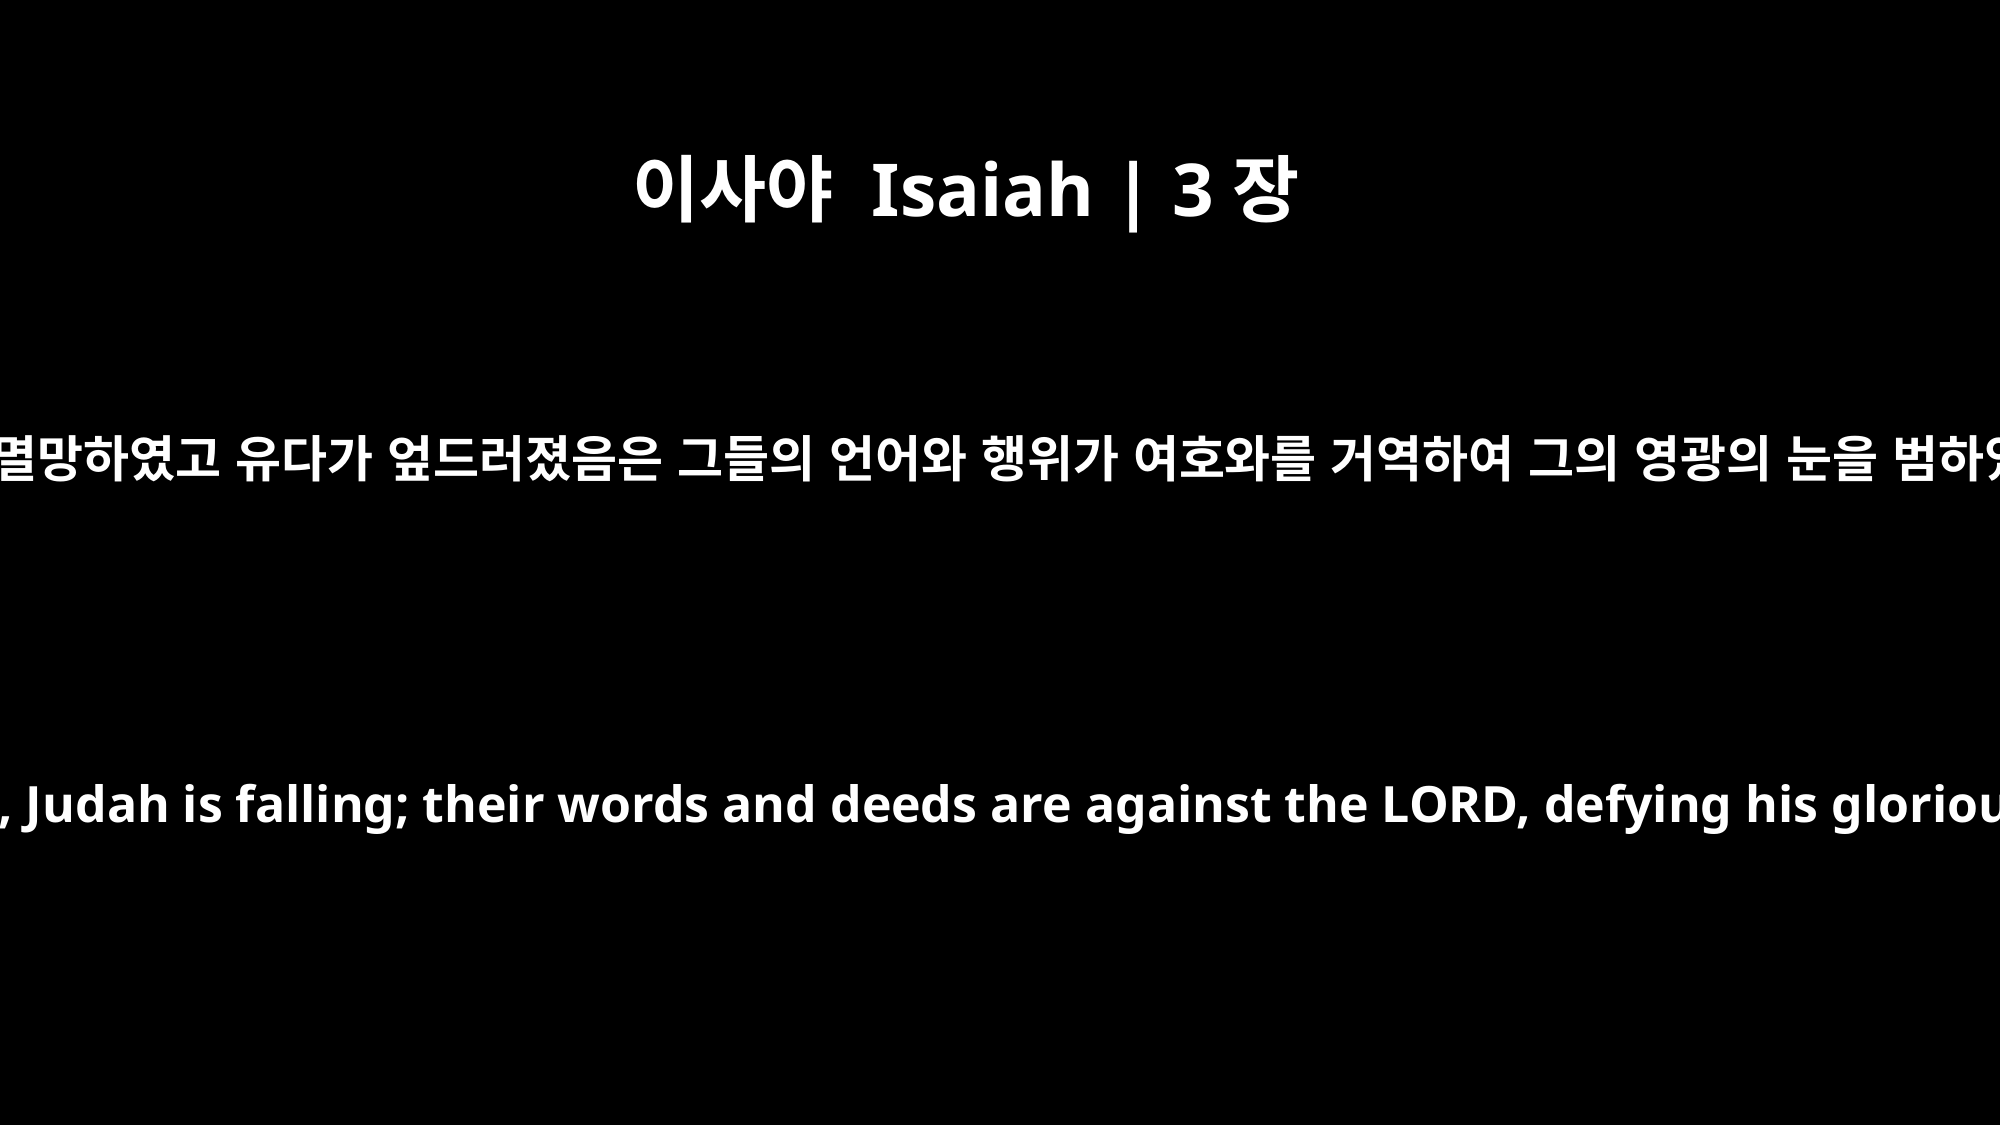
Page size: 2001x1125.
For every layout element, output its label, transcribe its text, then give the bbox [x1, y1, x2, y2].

text_box 이사야 Isaiah | 3장 [617, 136, 1315, 239]
text_box Jerusalem staggers, Judah is falling; their words and deeds are against the LORD, defying his glorious presence. [0, 764, 2000, 840]
text_box 8 예루살렘이 멸망하였고 유다가 엎드러졌음은 그들의 언어와 행위가 여호와를 거역하여 그의 영광의 눈을 범하였음이라 [0, 359, 2000, 495]
